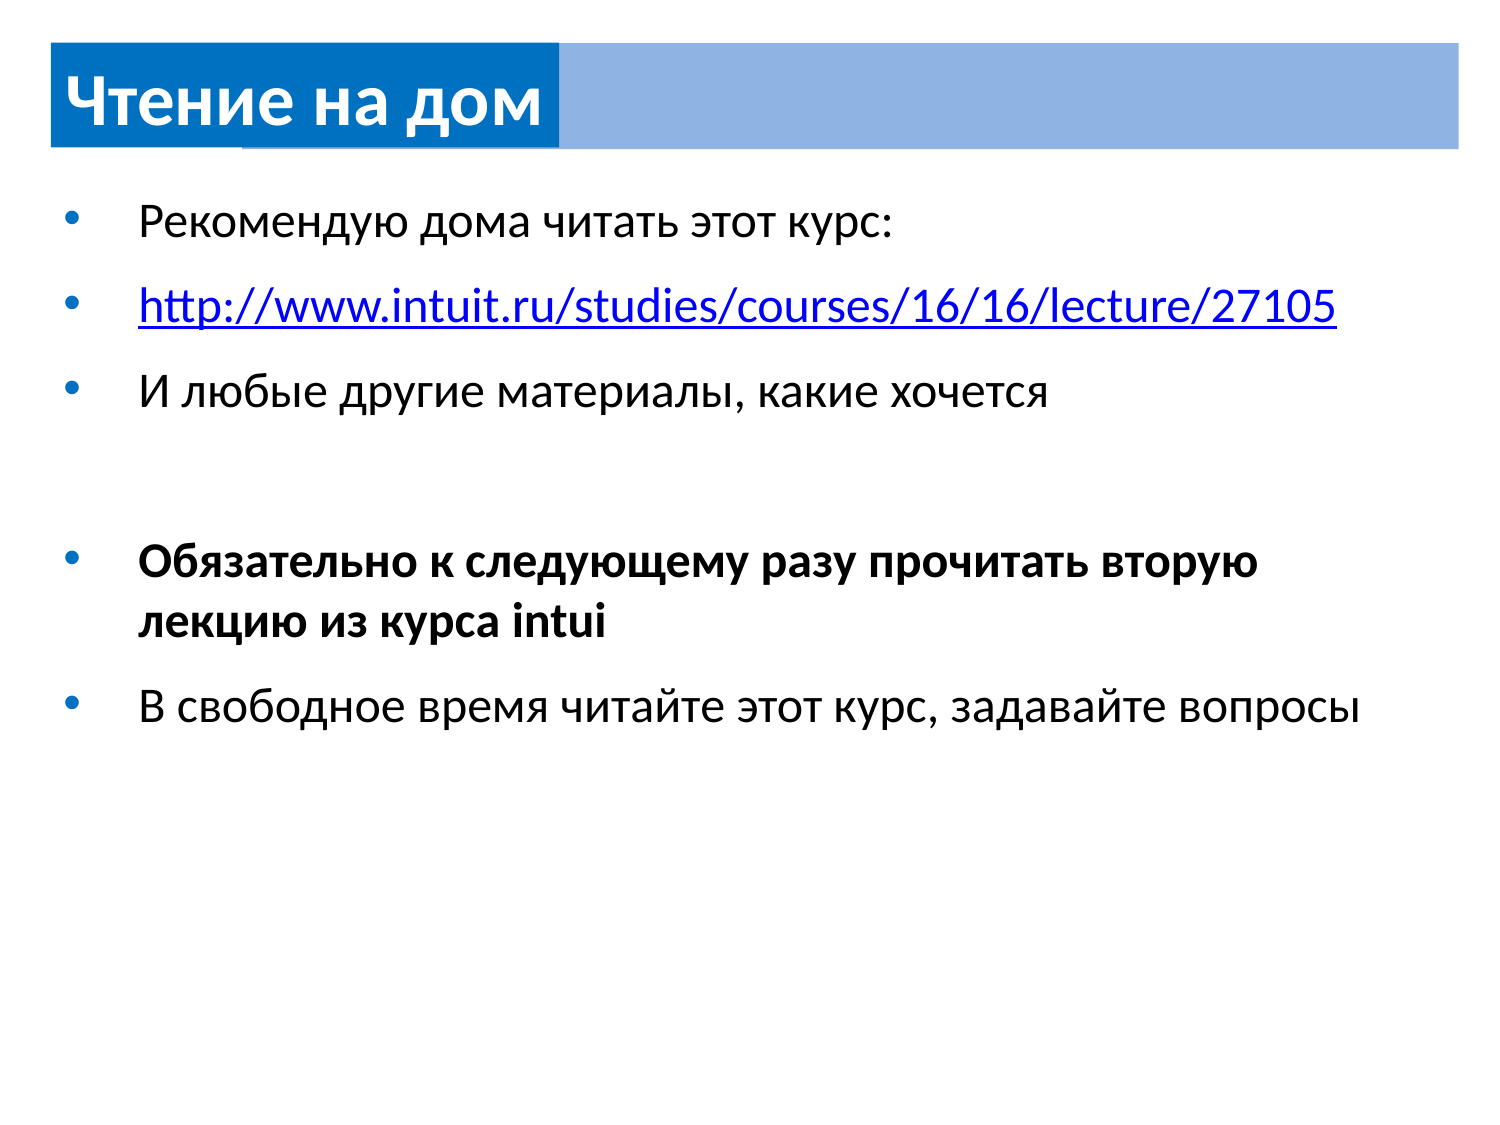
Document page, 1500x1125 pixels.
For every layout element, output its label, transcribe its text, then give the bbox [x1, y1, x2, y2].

text_box [242, 43, 1459, 150]
text_box Рекомендую дома читать этот курс: http://www.intuit.ru/studies/courses/16/16/lecture/27105 И любые другие материалы, какие хочется Обязательно к следующему разу прочитать вторую лекцию из курса intui В свободное время читайте этот курс, задавайте вопросы [48, 180, 1437, 740]
text_box Чтение на дом [50, 42, 560, 148]
